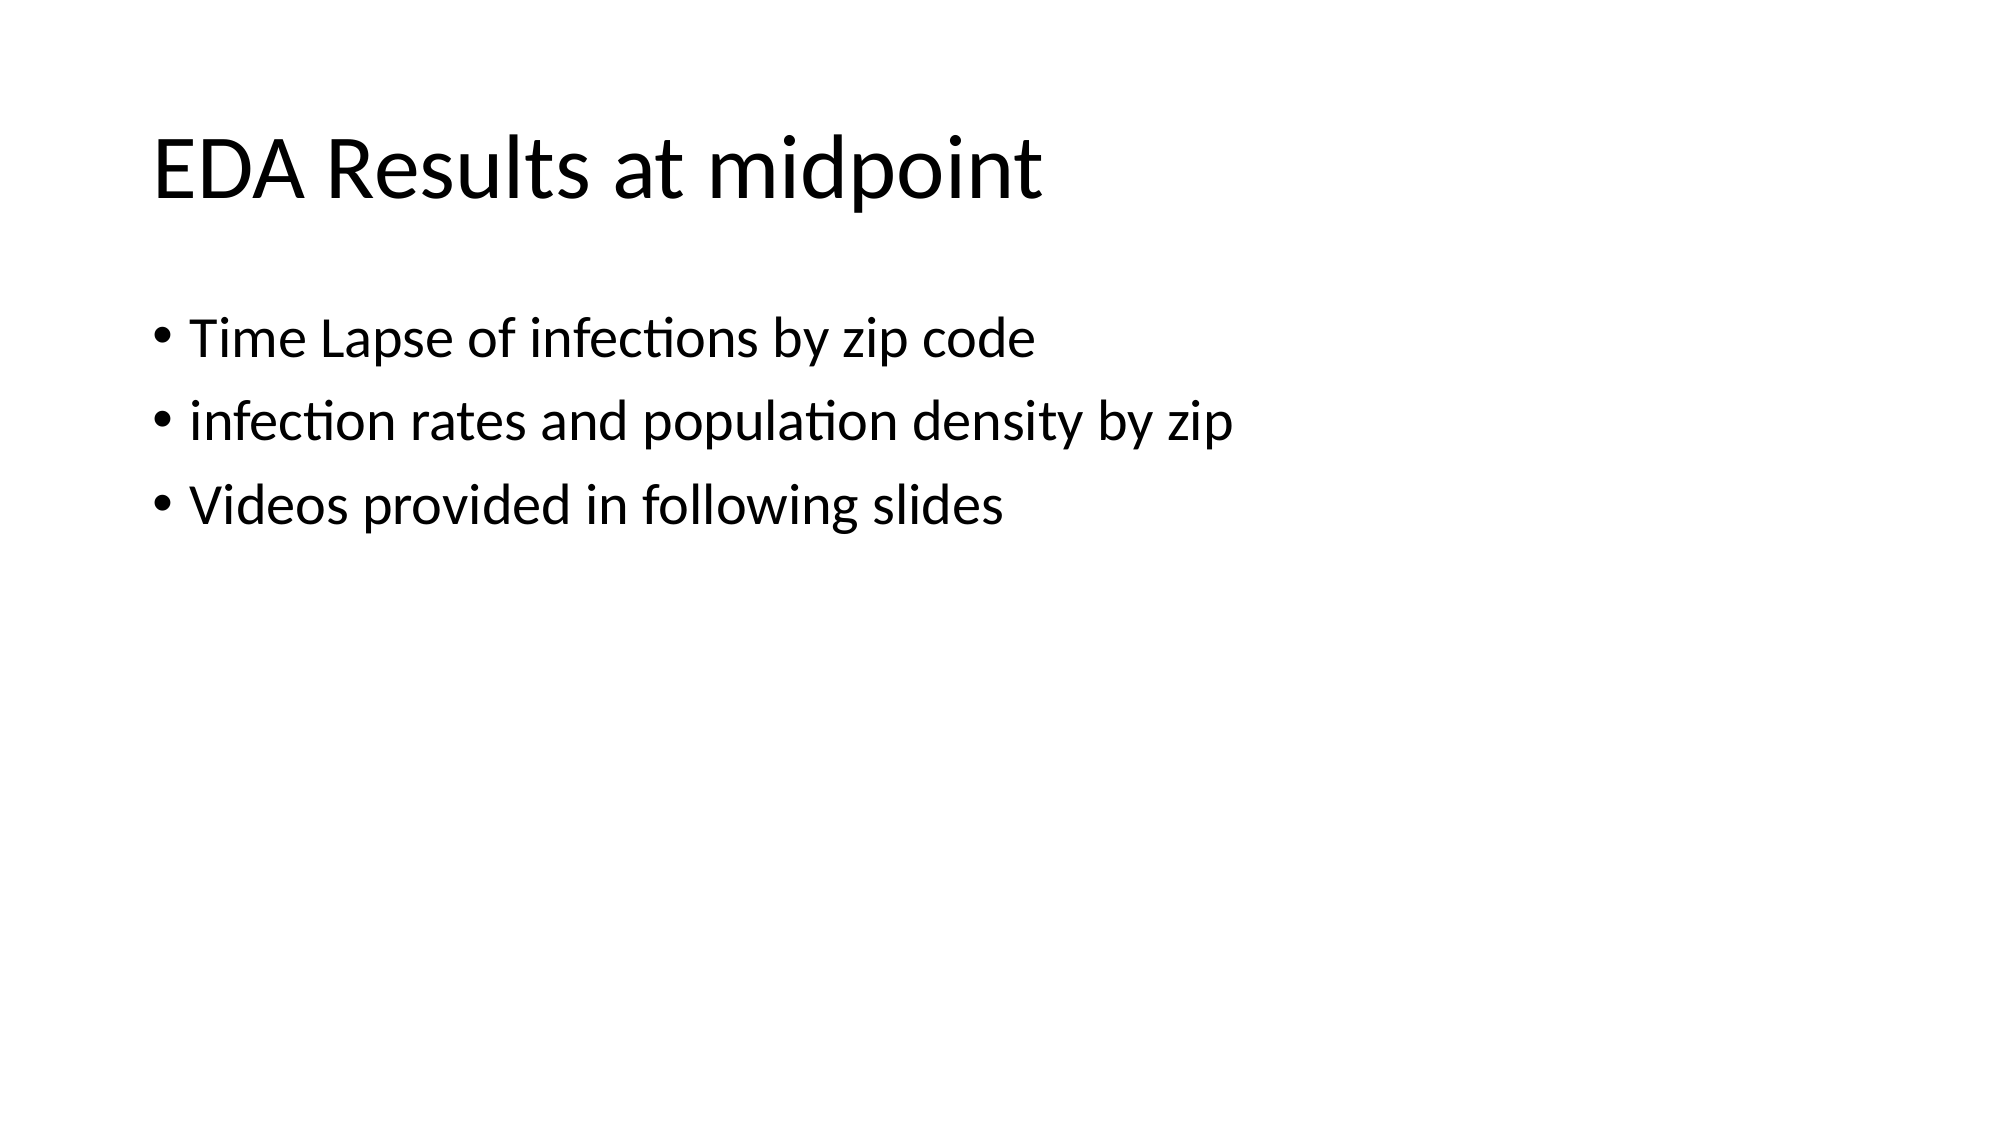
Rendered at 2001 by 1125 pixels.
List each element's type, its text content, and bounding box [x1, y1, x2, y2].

title EDA Results at midpoint [137, 59, 1863, 278]
list Time Lapse of infections by zip code infection rates and population density by zip Videos provided in following slides [137, 299, 1863, 1014]
